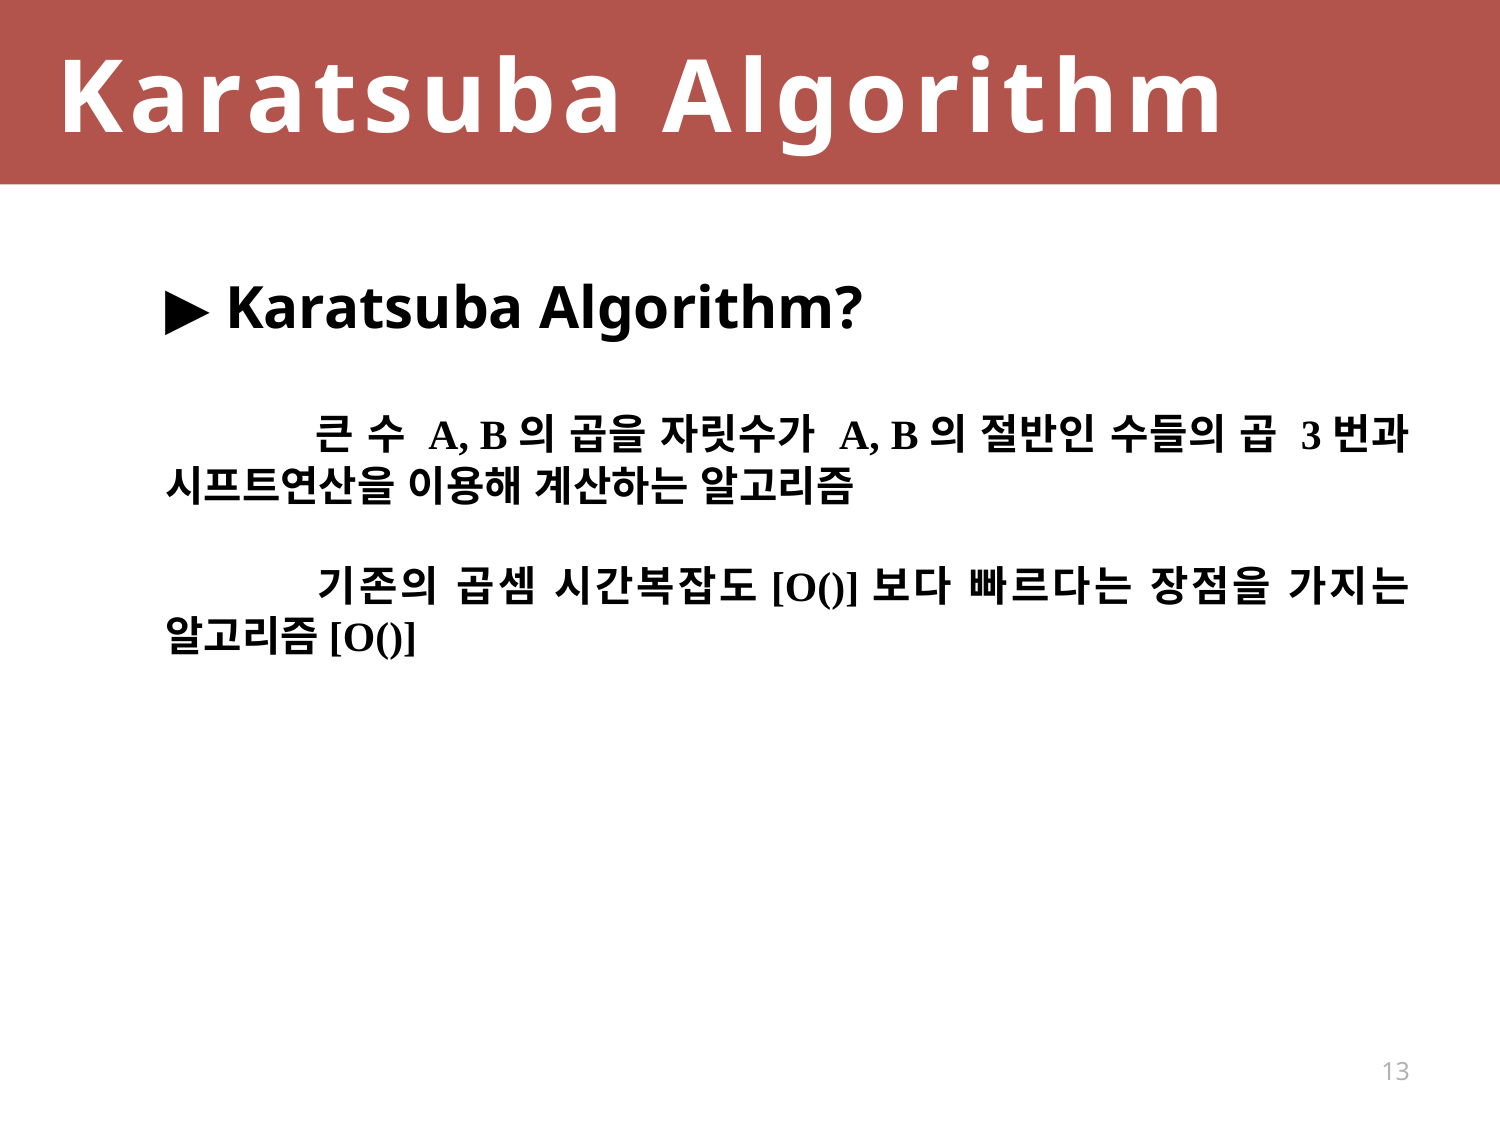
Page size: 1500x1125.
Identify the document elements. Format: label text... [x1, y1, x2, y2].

text_box Karatsuba Algorithm [41, 0, 1459, 185]
slide_number 13 [1074, 1042, 1425, 1103]
